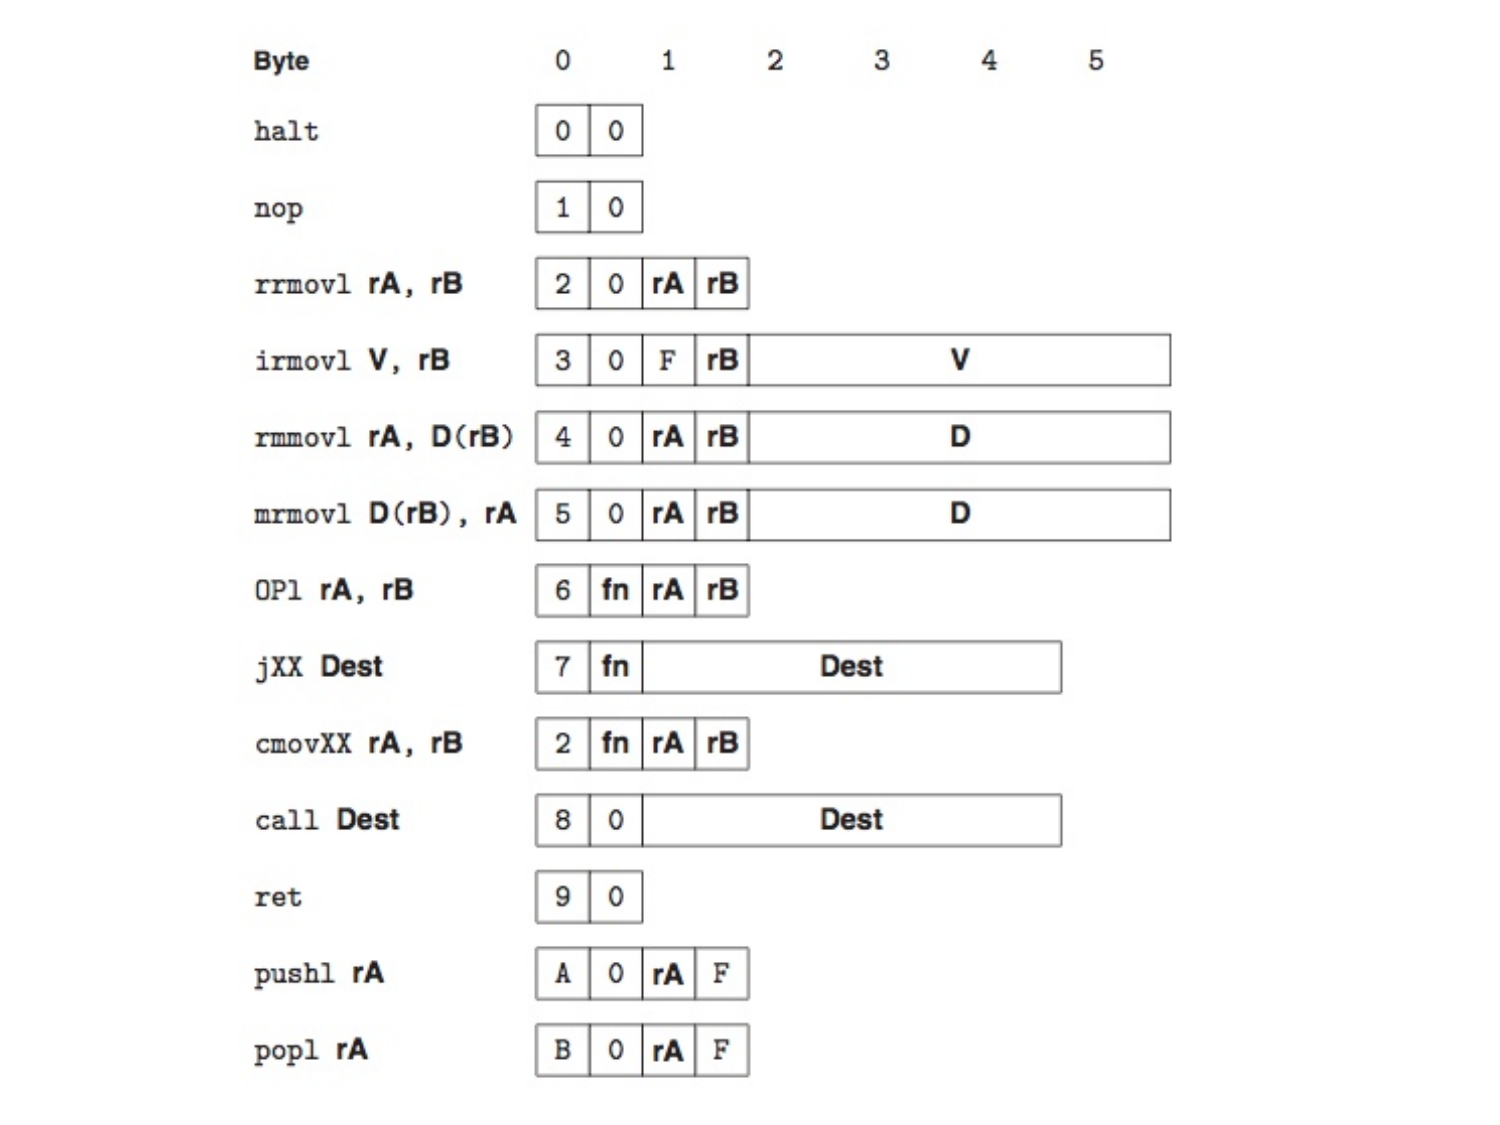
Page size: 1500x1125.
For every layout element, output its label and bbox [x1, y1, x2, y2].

picture [237, 26, 1188, 1088]
